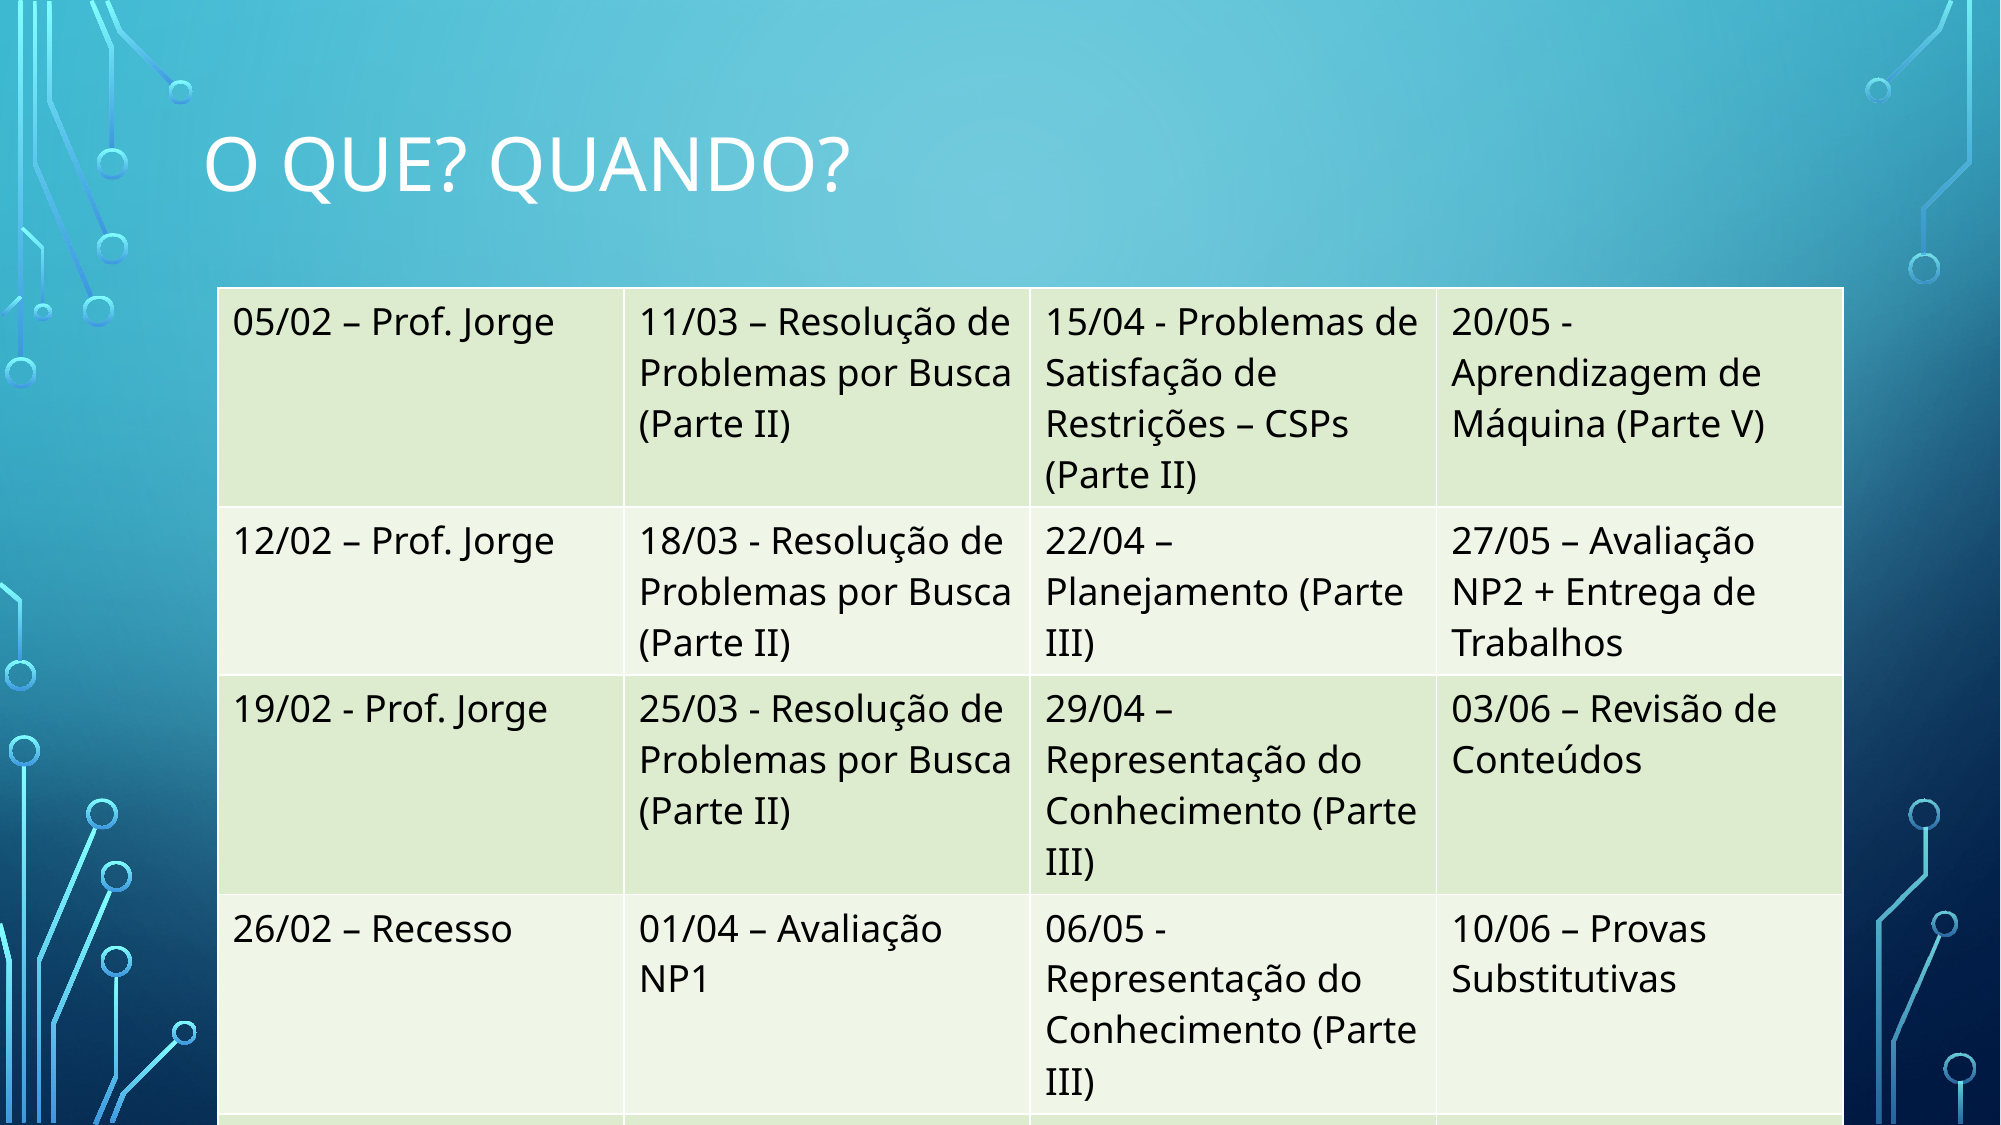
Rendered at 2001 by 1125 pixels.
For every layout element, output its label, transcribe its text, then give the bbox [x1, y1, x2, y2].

table_header 05/02 – Prof. Jorge [219, 289, 623, 506]
table_cell 13/05 – Aprendizagem de Máquina (Parte V) [1031, 1115, 1436, 1125]
table_cell 10/06 – Provas Substitutivas [1437, 895, 1842, 1113]
table_cell 17/06 - Exames [1437, 1115, 1842, 1125]
table_cell 06/05 - Representação do Conhecimento (Parte III) [1031, 895, 1436, 1113]
table_cell 19/02 - Prof. Jorge [219, 676, 623, 894]
table_cell 29/04 – Representação do Conhecimento (Parte III) [1031, 676, 1436, 894]
table_cell 08/04 – Problemas de Satisfação de Restrições – CSPs (Parte II) [625, 1115, 1029, 1125]
table_cell 25/03 - Resolução de Problemas por Busca (Parte II) [625, 676, 1029, 894]
table_cell 03/06 – Revisão de Conteúdos [1437, 676, 1842, 894]
title O que? Quando? [187, 45, 1813, 289]
table_cell 26/02 – Recesso [219, 895, 623, 1113]
table_cell 27/05 – Avaliação NP2 + Entrega de Trabalhos [1437, 508, 1842, 674]
table_header 20/05 - Aprendizagem de Máquina (Parte V) [1437, 289, 1842, 506]
table_cell 18/03 - Resolução de Problemas por Busca (Parte II) [625, 508, 1029, 674]
table_cell 12/02 – Prof. Jorge [219, 508, 623, 674]
table_cell 04/03 – Apresentação da Disciplina + Conceitos e Fundamentos da IA (Parte I) [219, 1115, 623, 1125]
table_header 11/03 – Resolução de Problemas por Busca (Parte II) [625, 289, 1029, 506]
table_header 15/04 - Problemas de Satisfação de Restrições – CSPs (Parte II) [1031, 289, 1436, 506]
table_cell 22/04 – Planejamento (Parte III) [1031, 508, 1436, 674]
table_cell 01/04 – Avaliação NP1 [625, 895, 1029, 1113]
